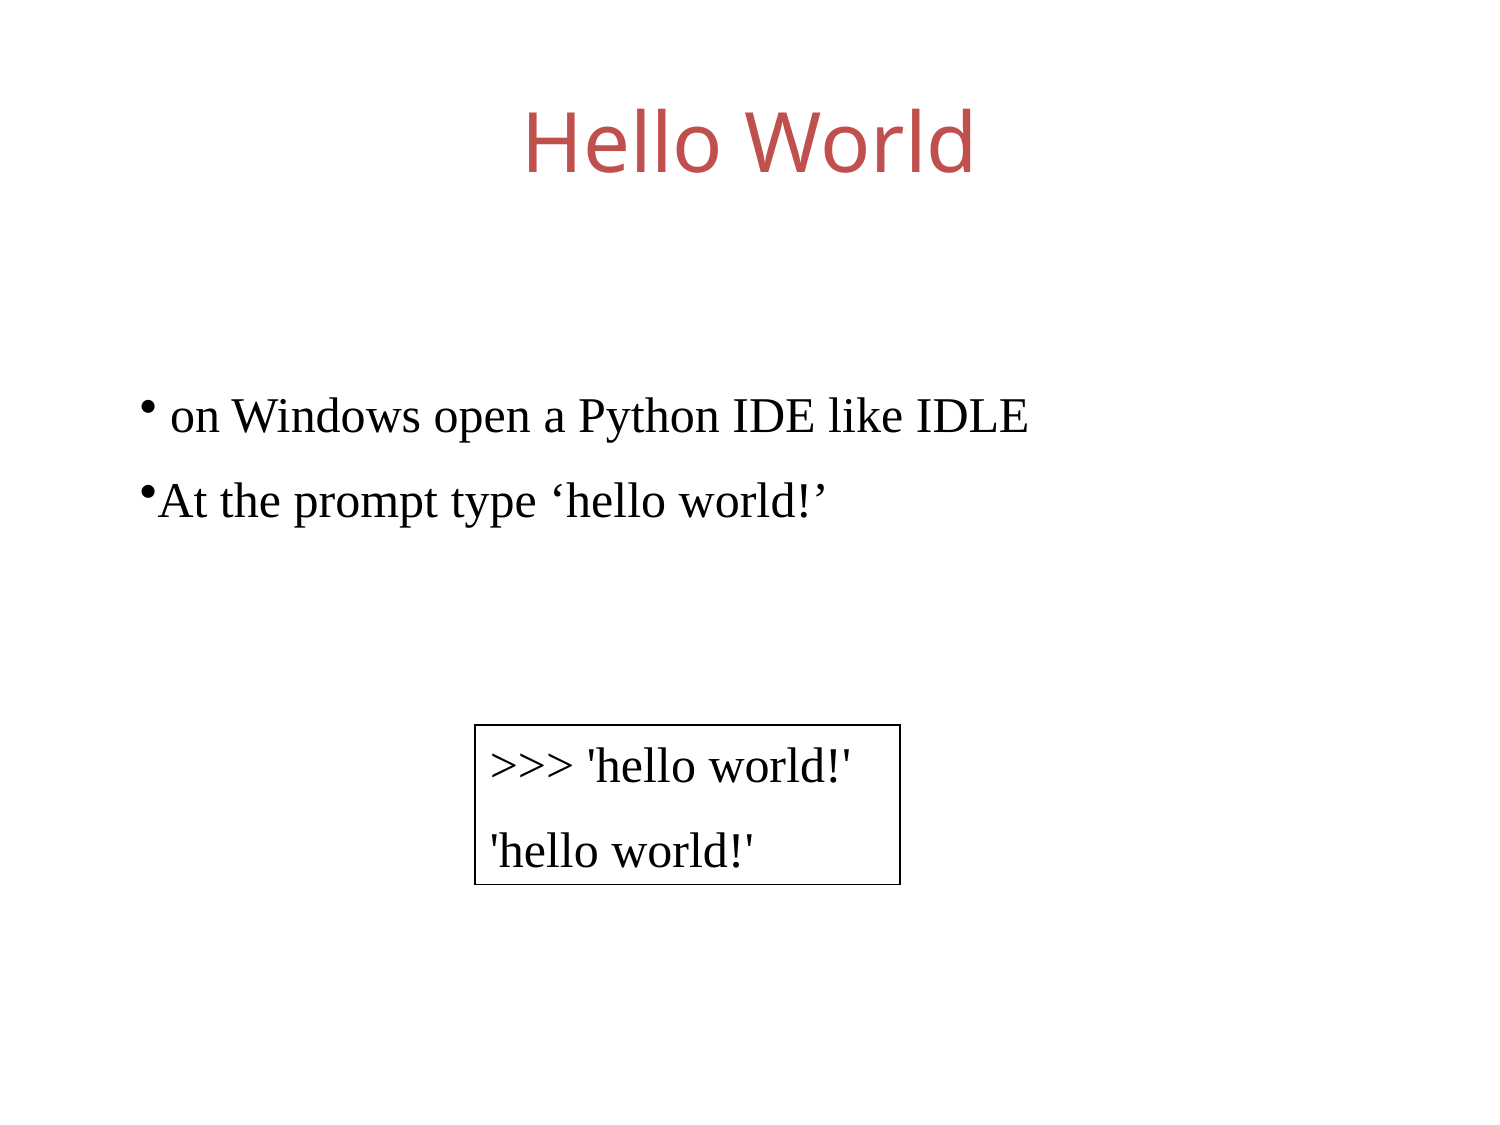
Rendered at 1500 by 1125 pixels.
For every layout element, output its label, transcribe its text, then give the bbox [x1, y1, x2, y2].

text_box on Windows open a Python IDE like IDLE At the prompt type ‘hello world!’ [125, 375, 1363, 535]
text_box >>> 'hello world!' 'hello world!' [474, 725, 900, 885]
title Hello World [75, 45, 1425, 233]
